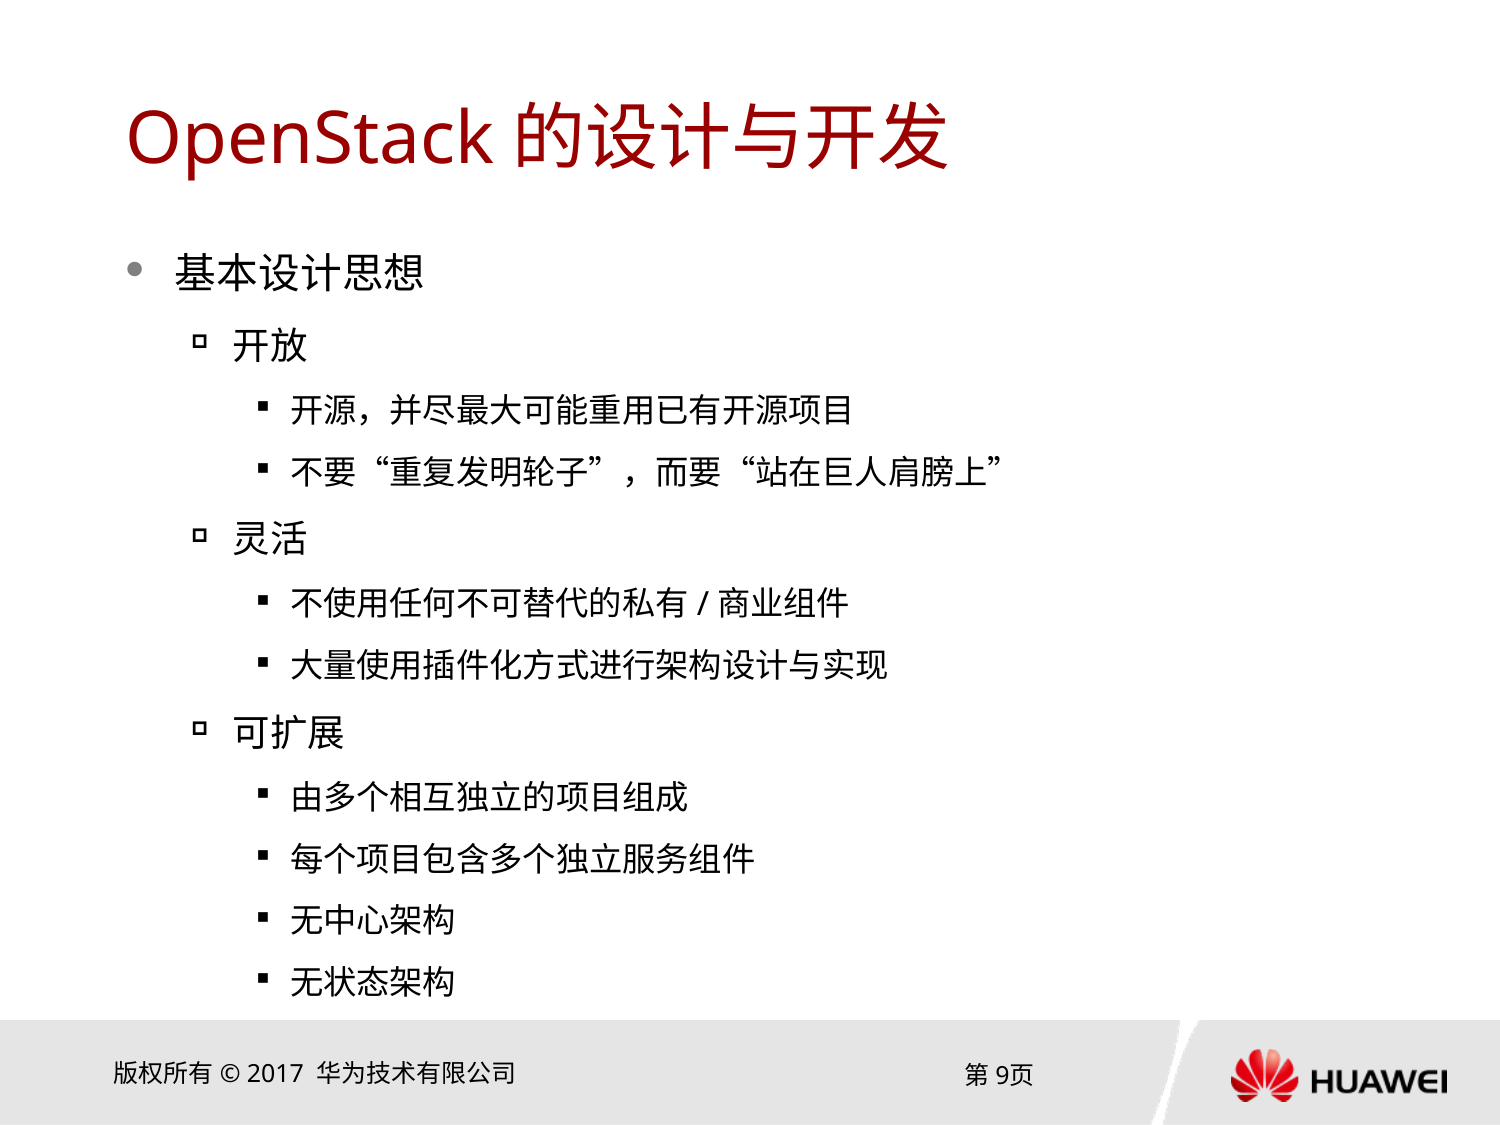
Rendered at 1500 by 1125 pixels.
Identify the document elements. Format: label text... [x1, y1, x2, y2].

picture [0, 1020, 1500, 1125]
list 基本设计思想 开放 开源，并尽最大可能重用已有开源项目 不要“重复发明轮子”，而要“站在巨人肩膀上” 灵活 不使用任何不可替代的私有/商业组件 大量使用插件化方式进行架构设计与实现 可扩展 由多个相互独立的项目组成 每个项目包含多个独立服务组件 无中心架构 无状态架构 [111, 225, 1412, 870]
title OpenStack的设计与开发 [111, 63, 1412, 207]
